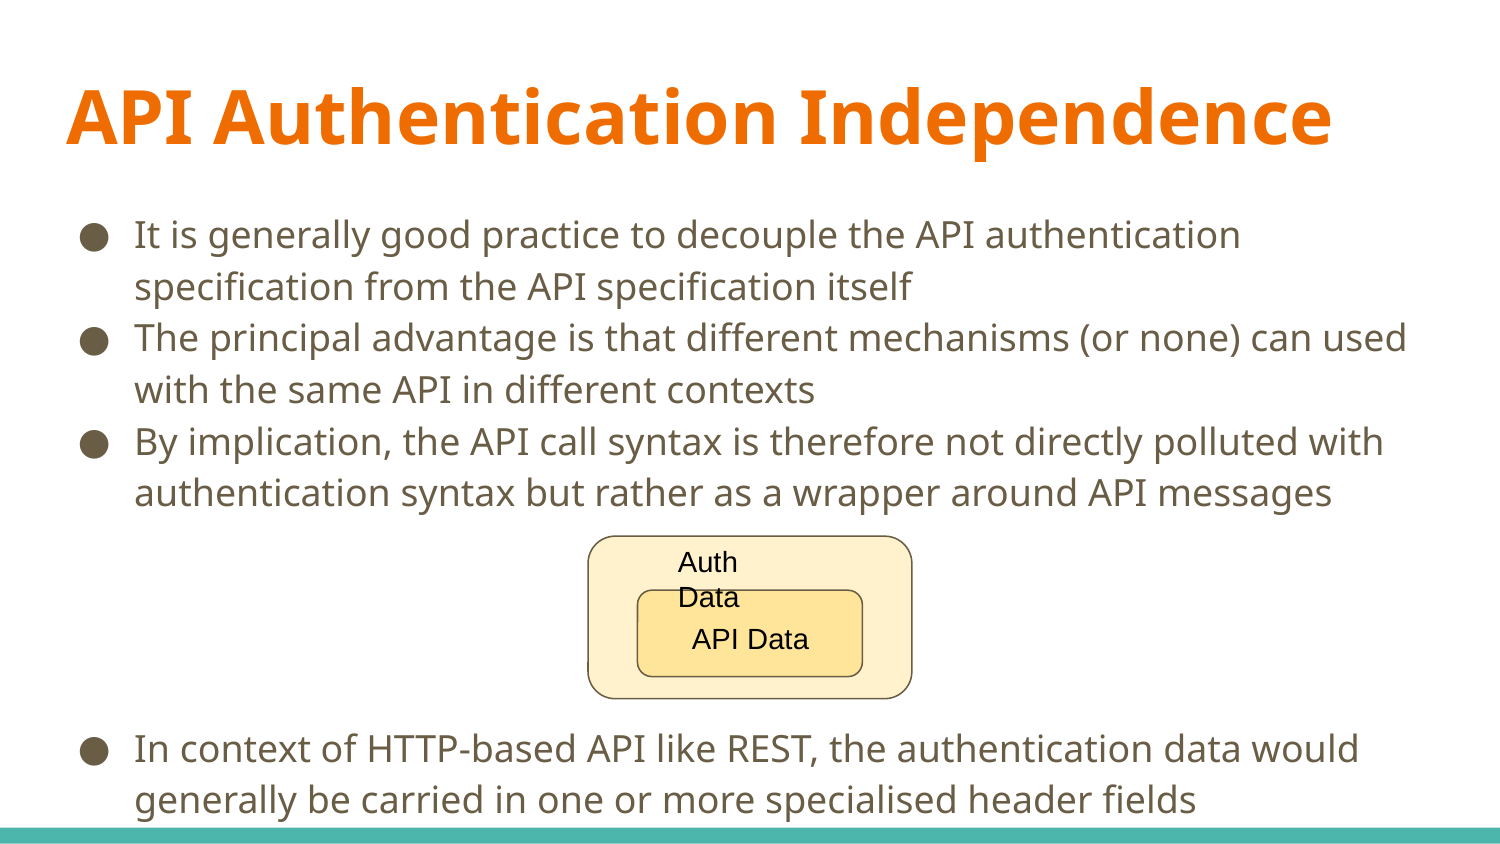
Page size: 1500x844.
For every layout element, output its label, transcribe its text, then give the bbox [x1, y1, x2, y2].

list It is generally good practice to decouple the API authentication specification from the API specification itself The principal advantage is that different mechanisms (or none) can used with the same API in different contexts By implication, the API call syntax is therefore not directly polluted with authentication syntax but rather as a wrapper around API messages In context of HTTP-based API like REST, the authentication data would generally be carried in one or more specialised header fields [44, 189, 1442, 813]
text_box Auth Data [662, 528, 824, 584]
text_box [637, 590, 863, 677]
text_box API Data [676, 605, 838, 662]
text_box [588, 536, 912, 699]
title API Authentication Independence [51, 54, 1449, 171]
